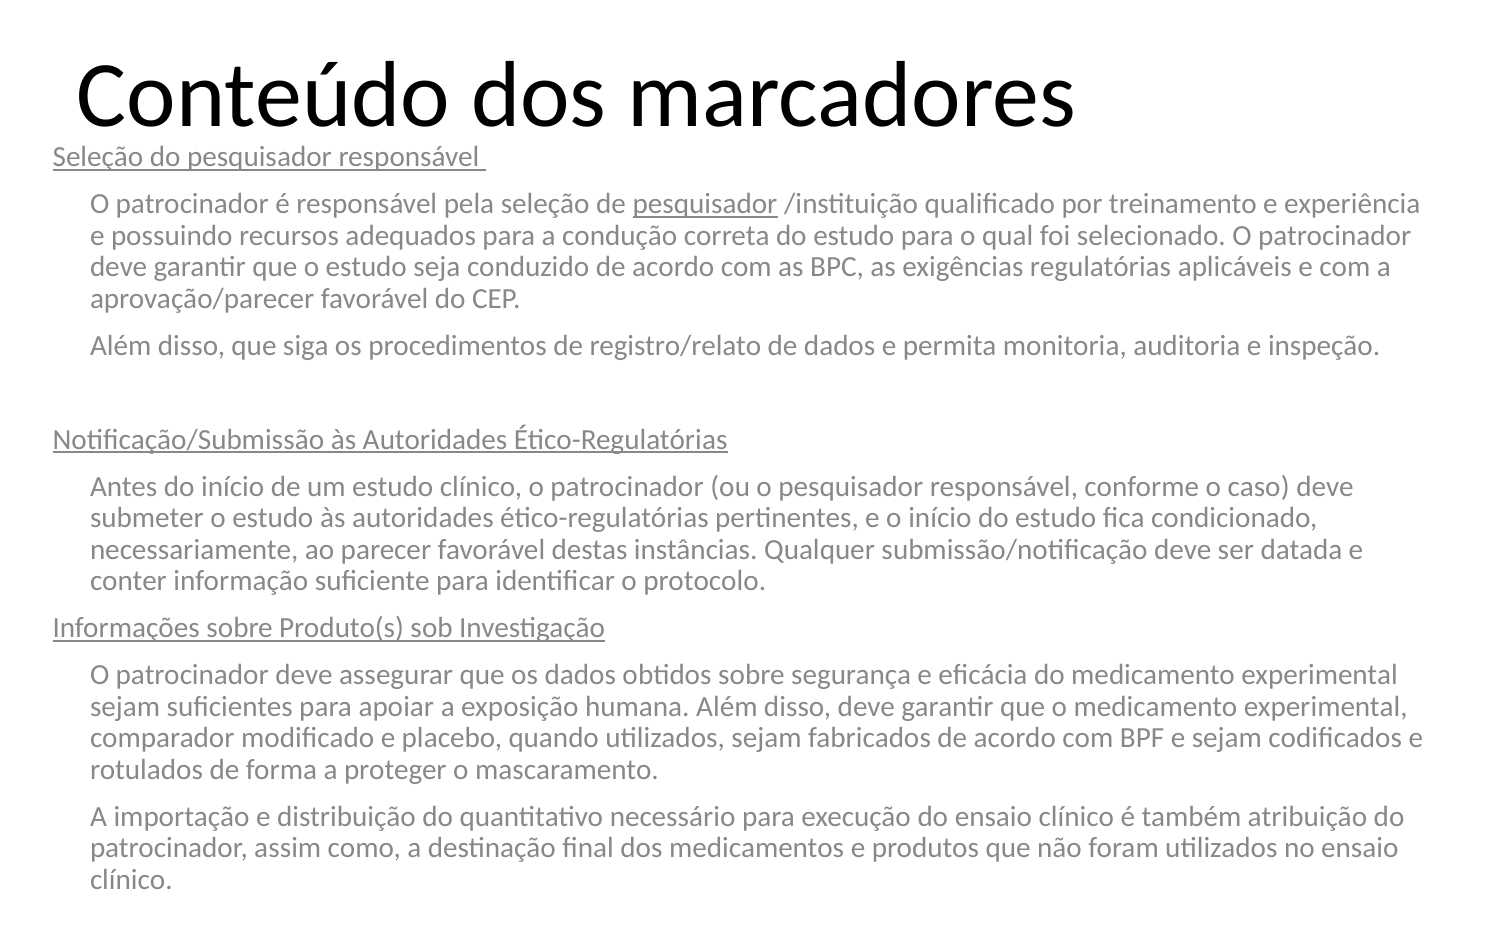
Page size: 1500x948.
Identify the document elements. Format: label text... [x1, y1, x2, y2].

title Conteúdo dos marcadores [61, 49, 1356, 126]
list Seleção do pesquisador responsável O patrocinador é responsável pela seleção de pesquisador /instituição qualificado por treinamento e experiência e possuindo recursos adequados para a condução correta do estudo para o qual foi selecionado. O patrocinador deve garantir que o estudo seja conduzido de acordo com as BPC, as exigências regulatórias aplicáveis e com a aprovação/parecer favorável do CEP. Além disso, que siga os procedimentos de registro/relato de dados e permita monitoria, auditoria e inspeção. Notificação/Submissão às Autoridades Ético-Regulatórias Antes do início de um estudo clínico, o patrocinador (ou o pesquisador responsável, conforme o caso) deve submeter o estudo às autoridades ético-regulatórias pertinentes, e o início do estudo fica condicionado, necessariamente, ao parecer favorável destas instâncias. Qualquer submissão/notificação deve ser datada e conter informação suficiente para identificar o protocolo. Informações sobre Produto(s) sob Investigação O patrocinador deve assegurar que os dados obtidos sobre segurança e eficácia do medicamento experimental sejam suficientes para apoiar a exposição humana. Além disso, deve garantir que o medicamento experimental, comparador modificado e placebo, quando utilizados, sejam fabricados de acordo com BPF e sejam codificados e rotulados de forma a proteger o mascaramento. A importação e distribuição do quantitativo necessário para execução do ensaio clínico é também atribuição do patrocinador, assim como, a destinação final dos medicamentos e produtos que não foram utilizados no ensaio clínico. [0, 126, 1447, 335]
